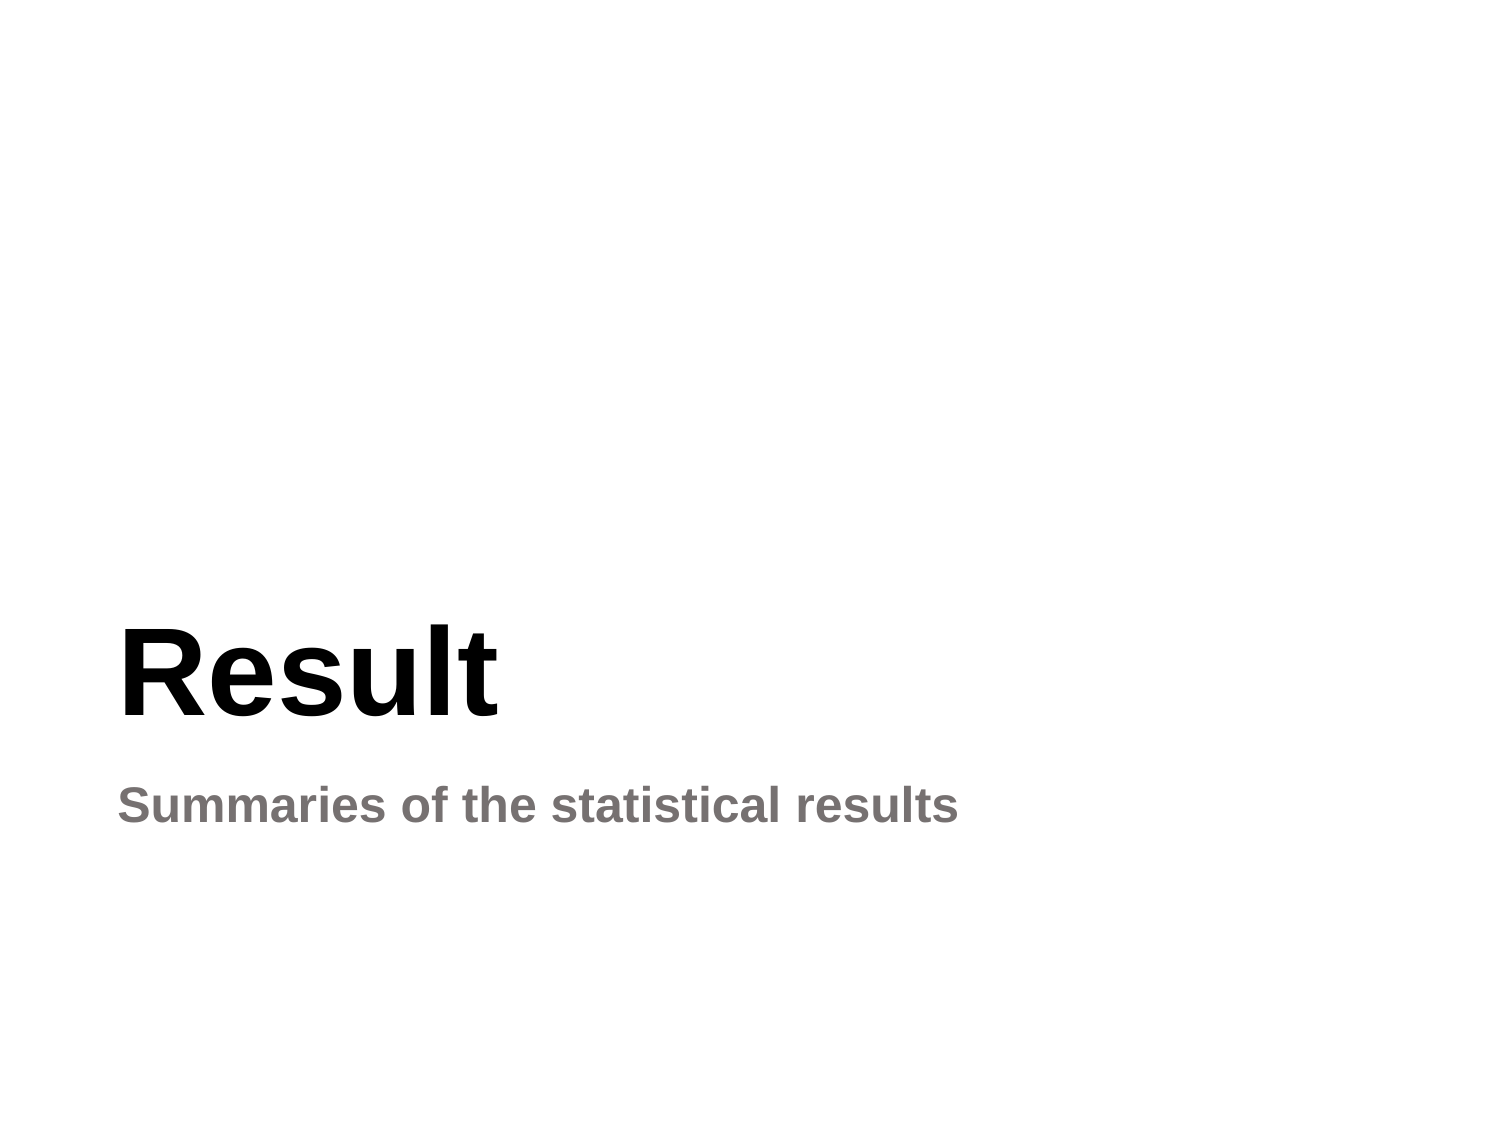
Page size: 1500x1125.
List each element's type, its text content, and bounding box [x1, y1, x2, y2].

list Summaries of the statistical results [102, 752, 1397, 999]
title Result [102, 280, 1397, 749]
